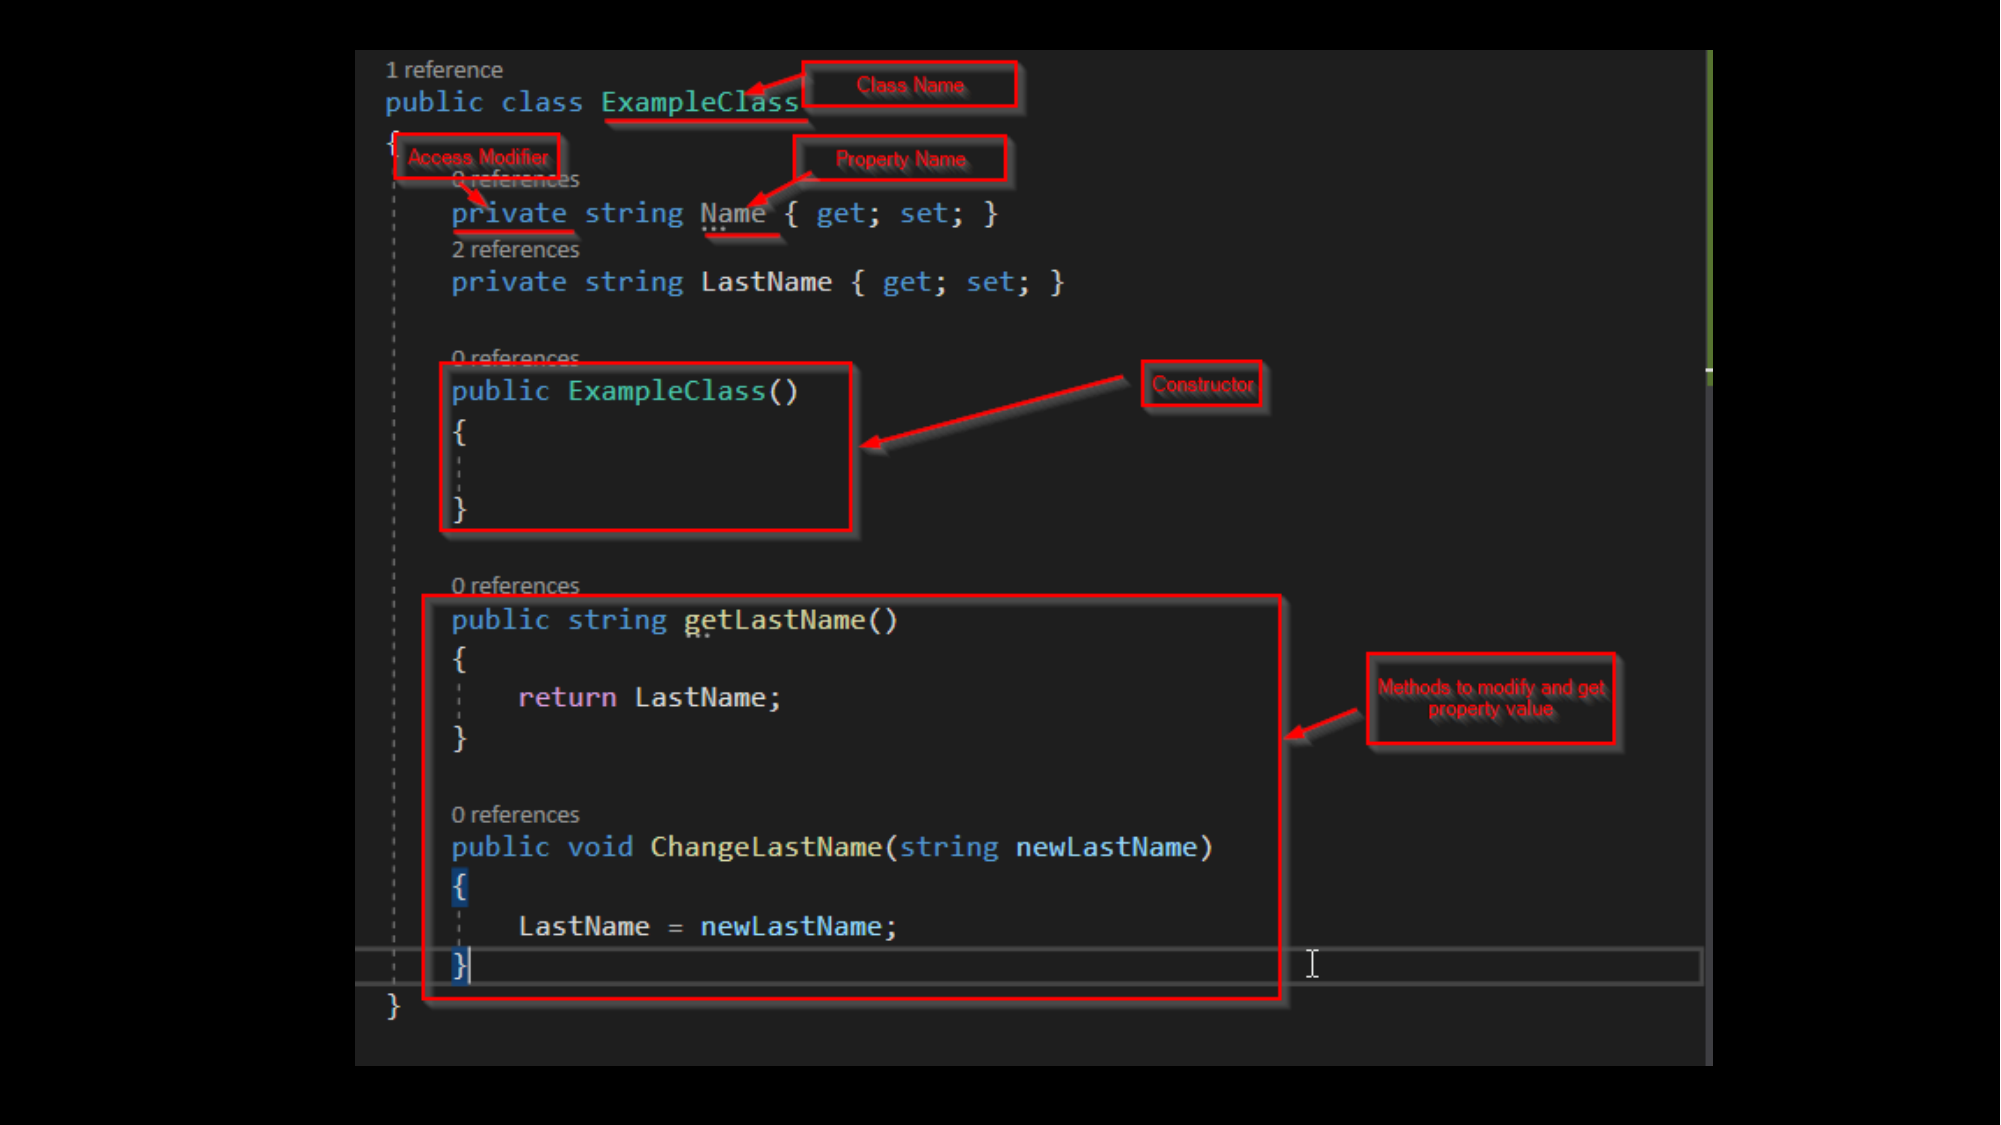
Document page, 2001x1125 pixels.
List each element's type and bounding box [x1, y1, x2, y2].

list [355, 50, 1713, 1066]
